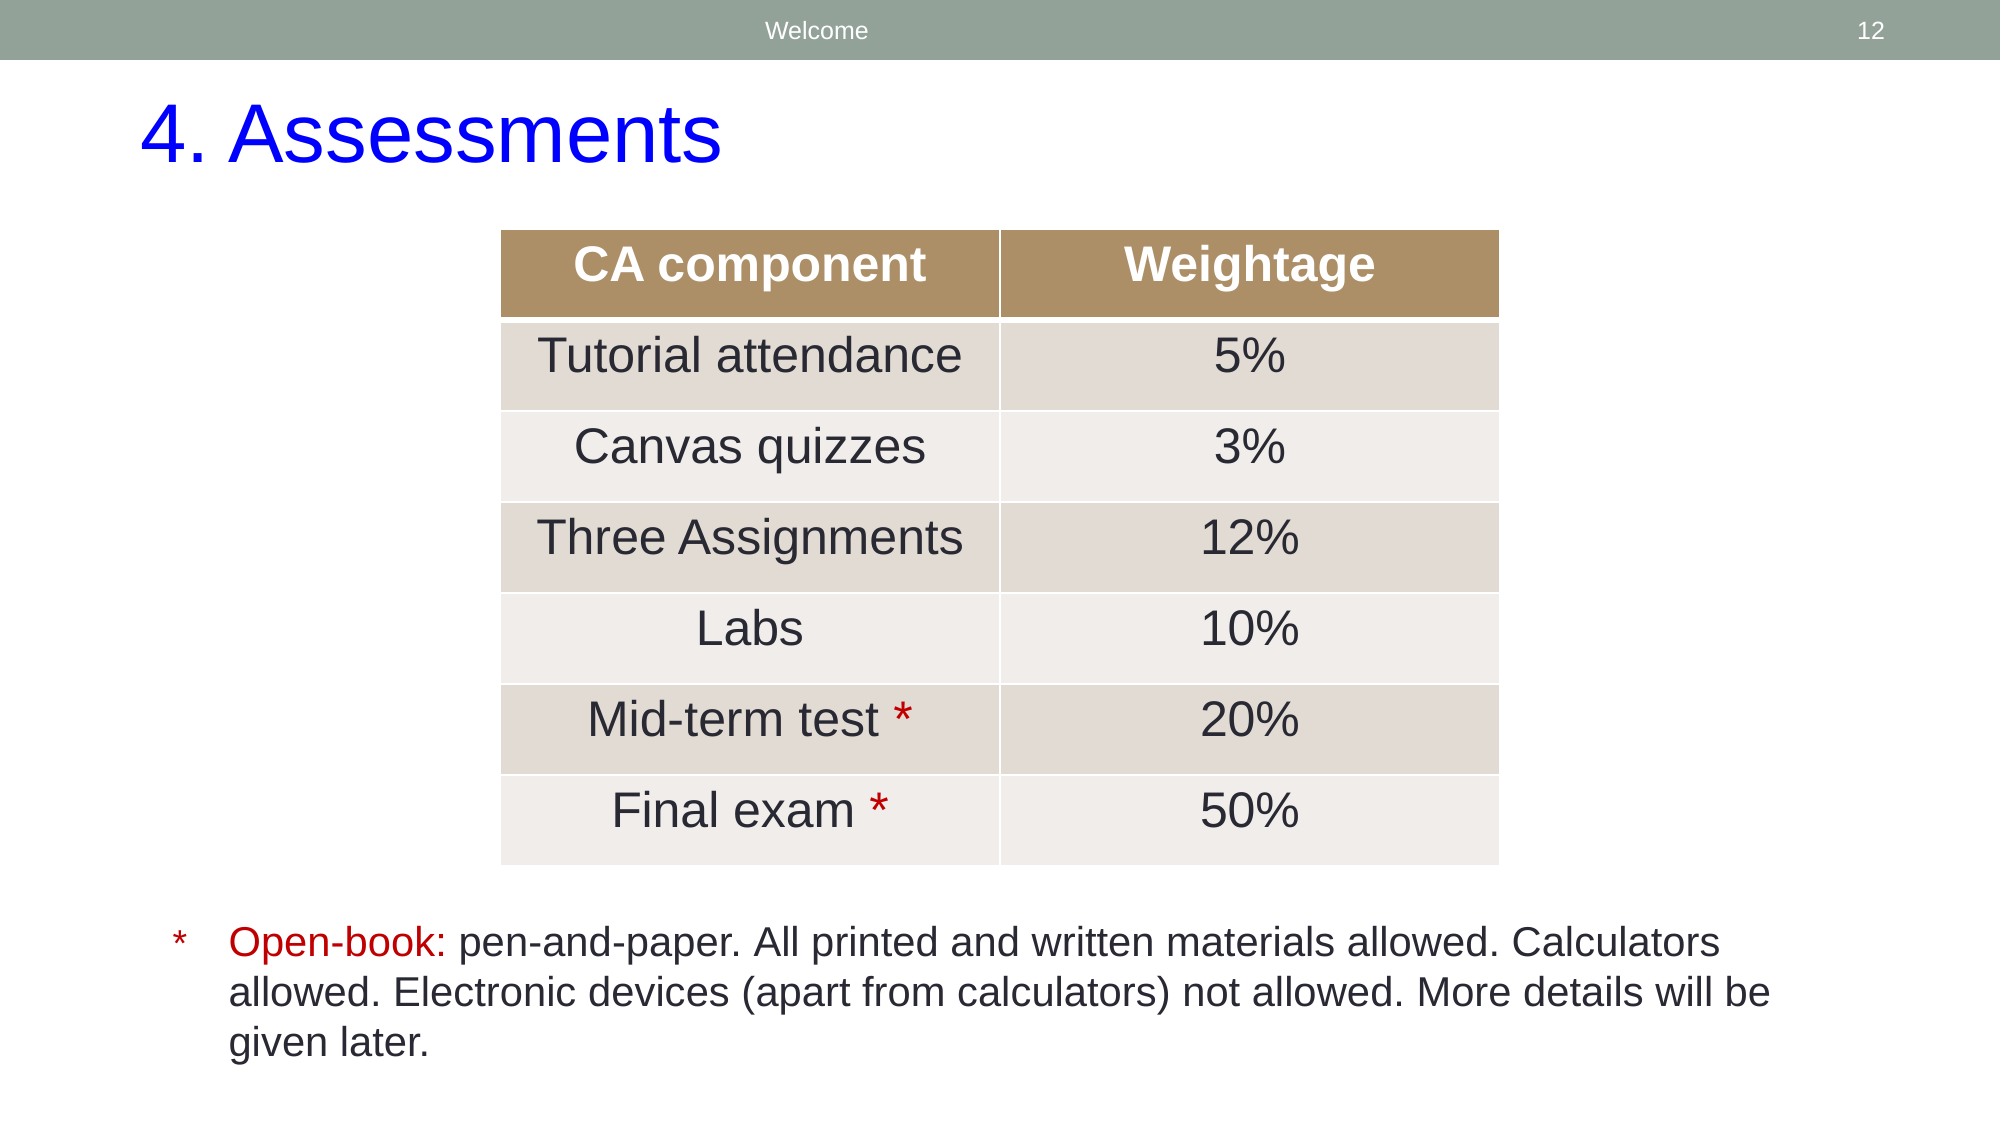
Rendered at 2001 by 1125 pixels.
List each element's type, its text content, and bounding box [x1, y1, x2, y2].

table_cell 10% [1001, 594, 1499, 683]
table_cell 50% [1001, 776, 1499, 865]
table_cell Labs [501, 594, 999, 683]
table_cell Three Assignments [501, 503, 999, 592]
table_header Weightage [1001, 230, 1499, 317]
table_cell 5% [1001, 323, 1499, 410]
table_cell Canvas quizzes [501, 412, 999, 501]
table_cell 20% [1001, 685, 1499, 774]
table_cell 3% [1001, 412, 1499, 501]
text_box * Open-book: pen-and-paper. All printed and written materials allowed. Calculators allowed. Electronic devices (apart from calculators) not allowed. More details will be given later. [158, 906, 1813, 1072]
table_header CA component [501, 230, 999, 317]
table_cell Mid-term test * [501, 685, 999, 774]
footer Welcome [750, 3, 1650, 57]
slide_number 12 [1744, 3, 1900, 57]
table_cell 12% [1001, 503, 1499, 592]
table_cell Tutorial attendance [501, 323, 999, 410]
text_box 4. Assessments [125, 72, 1675, 187]
table_cell Final exam * [501, 776, 999, 865]
